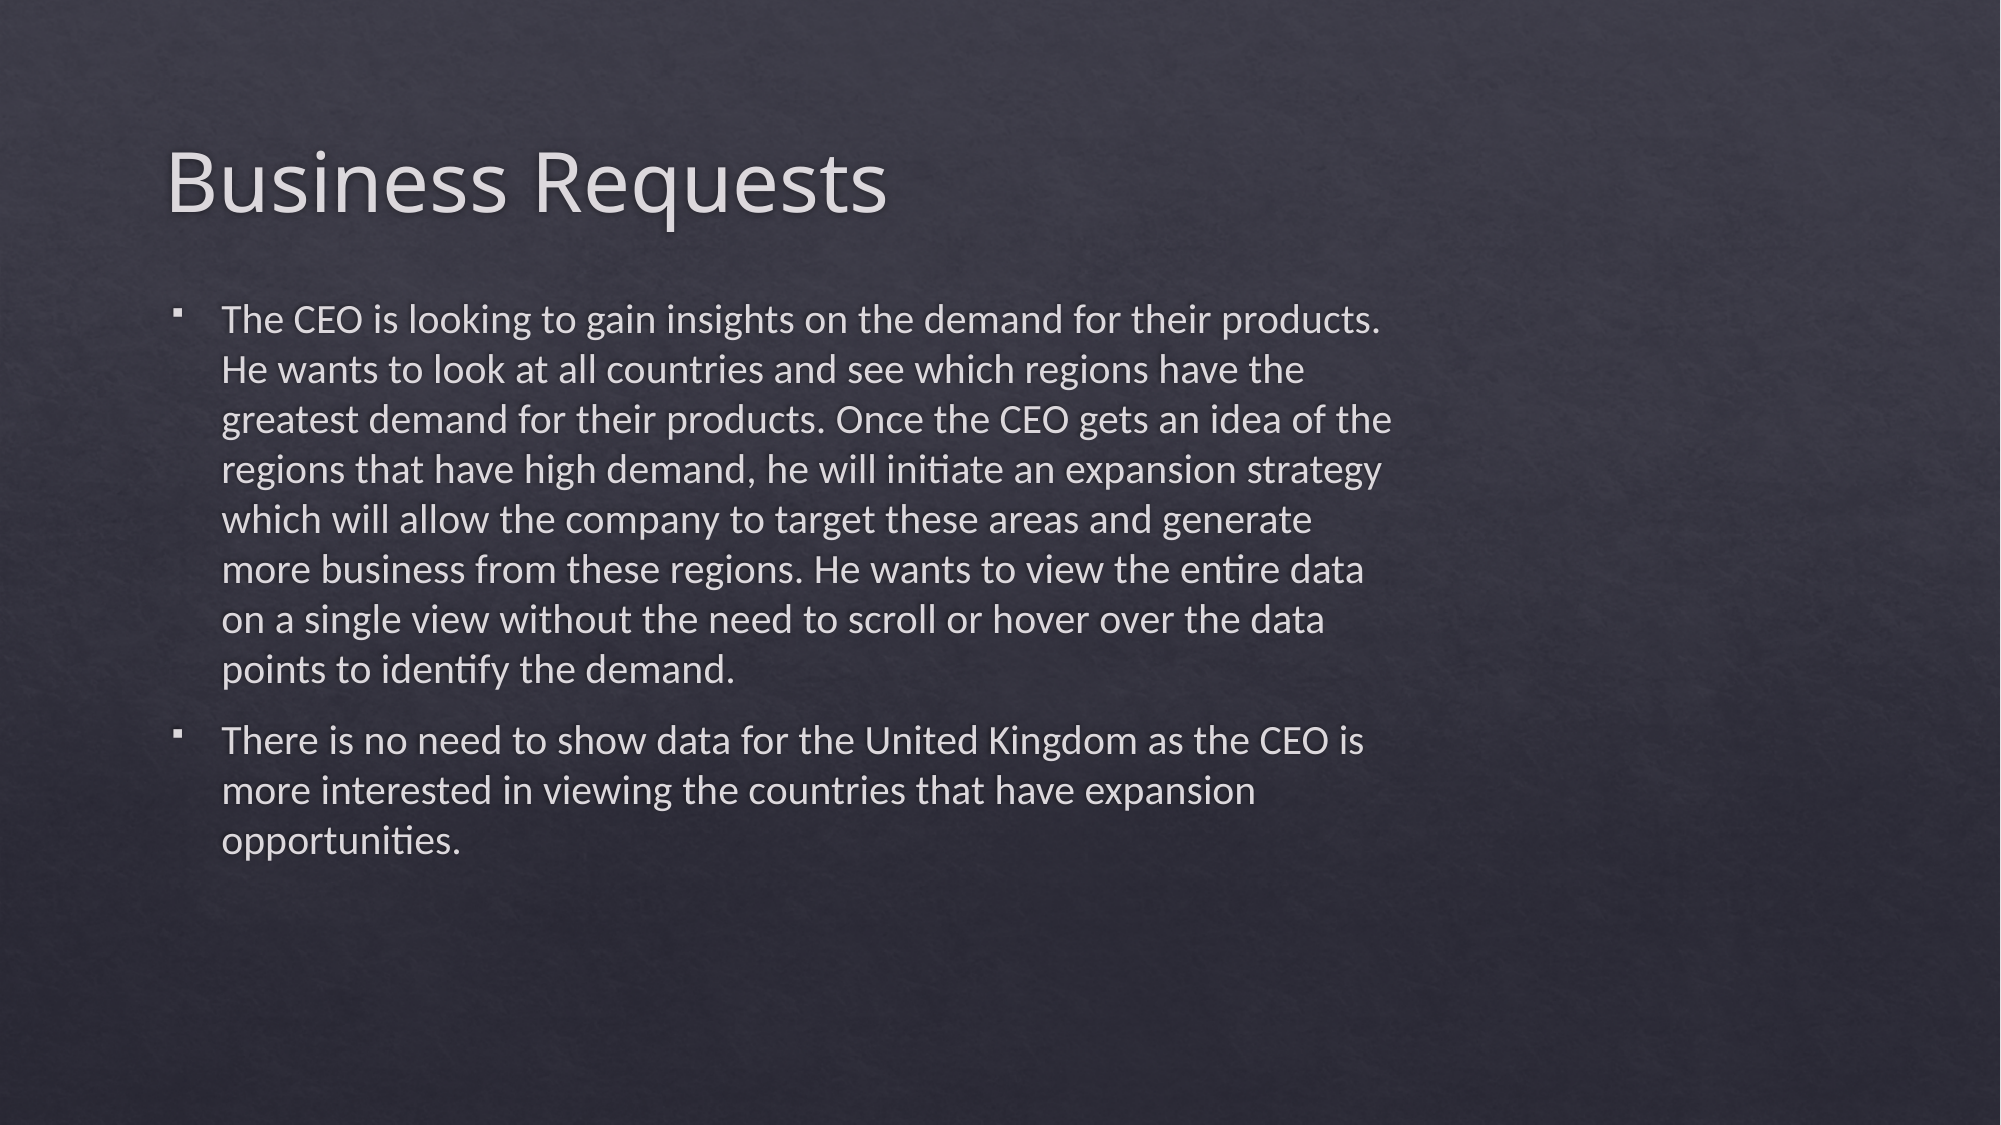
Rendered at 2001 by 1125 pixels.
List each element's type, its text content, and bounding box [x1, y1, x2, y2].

list The CEO is looking to gain insights on the demand for their products. He wants to look at all countries and see which regions have the greatest demand for their products. Once the CEO gets an idea of the regions that have high demand, he will initiate an expansion strategy which will allow the company to target these areas and generate more business from these regions. He wants to view the entire data on a single view without the need to scroll or hover over the data points to identify the demand. There is no need to show data for the United Kingdom as the CEO is more interested in viewing the countries that have expansion opportunities. [149, 284, 1423, 982]
title Business Requests [149, 99, 1849, 260]
